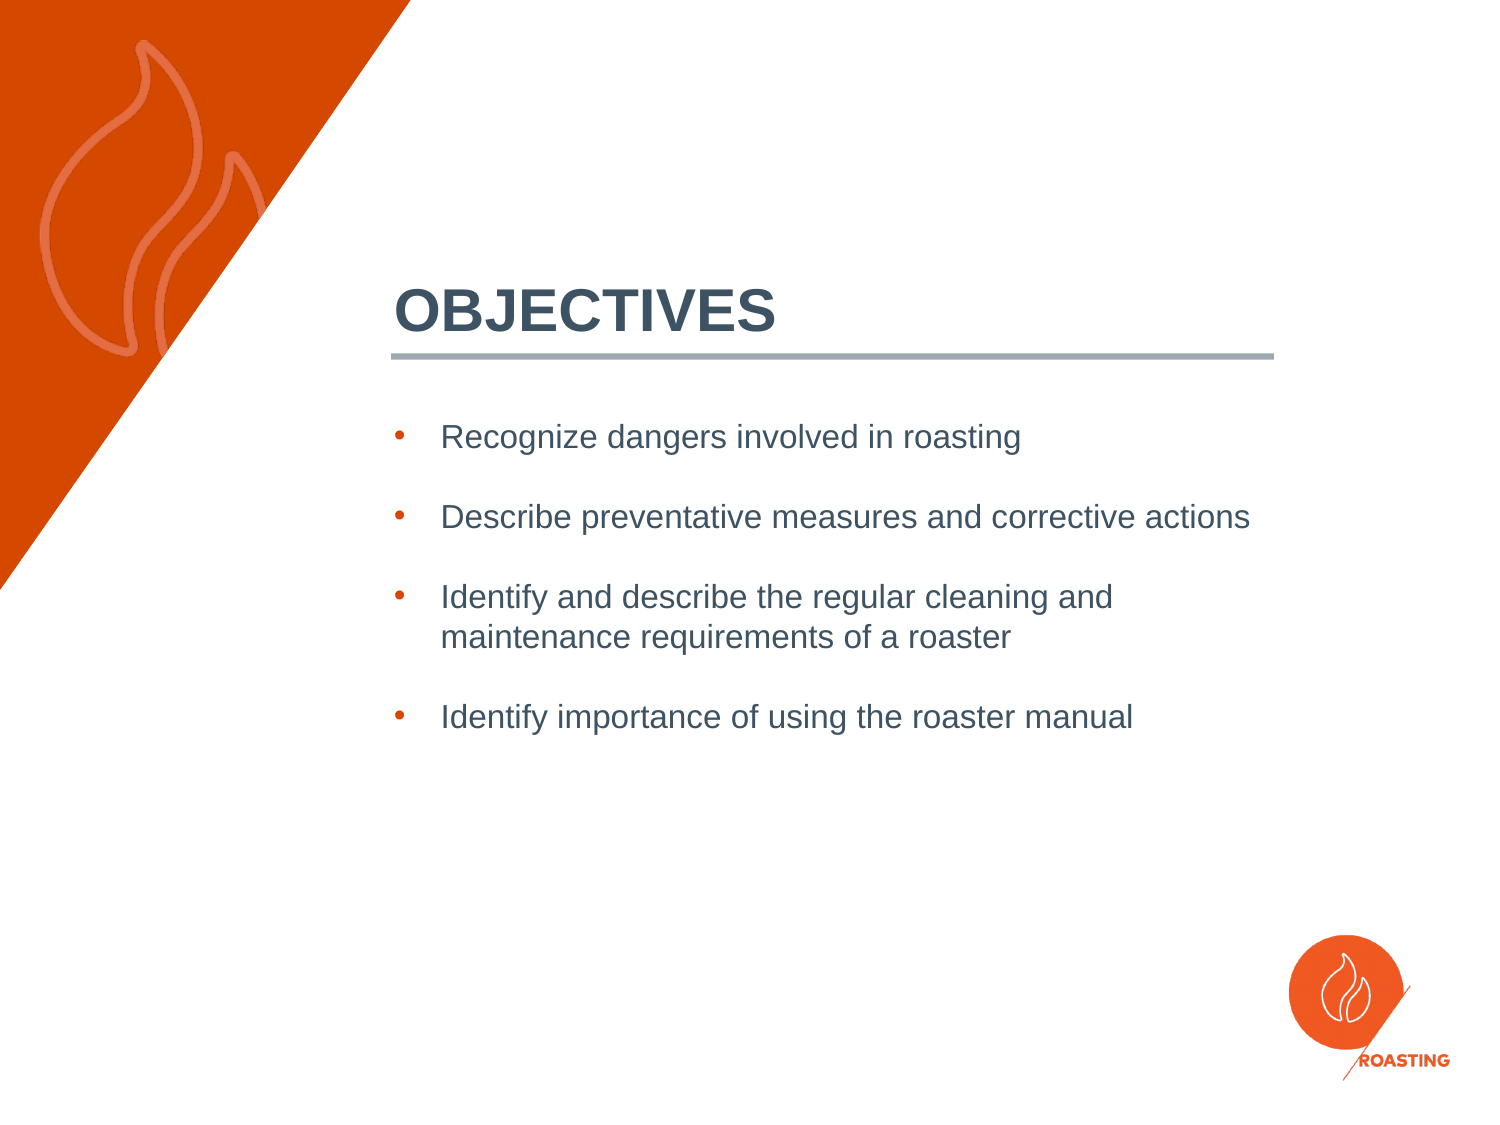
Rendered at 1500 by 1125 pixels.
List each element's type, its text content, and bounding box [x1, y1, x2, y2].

text_box OBJECTIVES Recognize dangers involved in roasting Describe preventative measures and corrective actions Identify and describe the regular cleaning and maintenance requirements of a roaster Identify importance of using the roaster manual [378, 263, 1309, 869]
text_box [0, 0, 411, 591]
picture [1280, 928, 1459, 1084]
